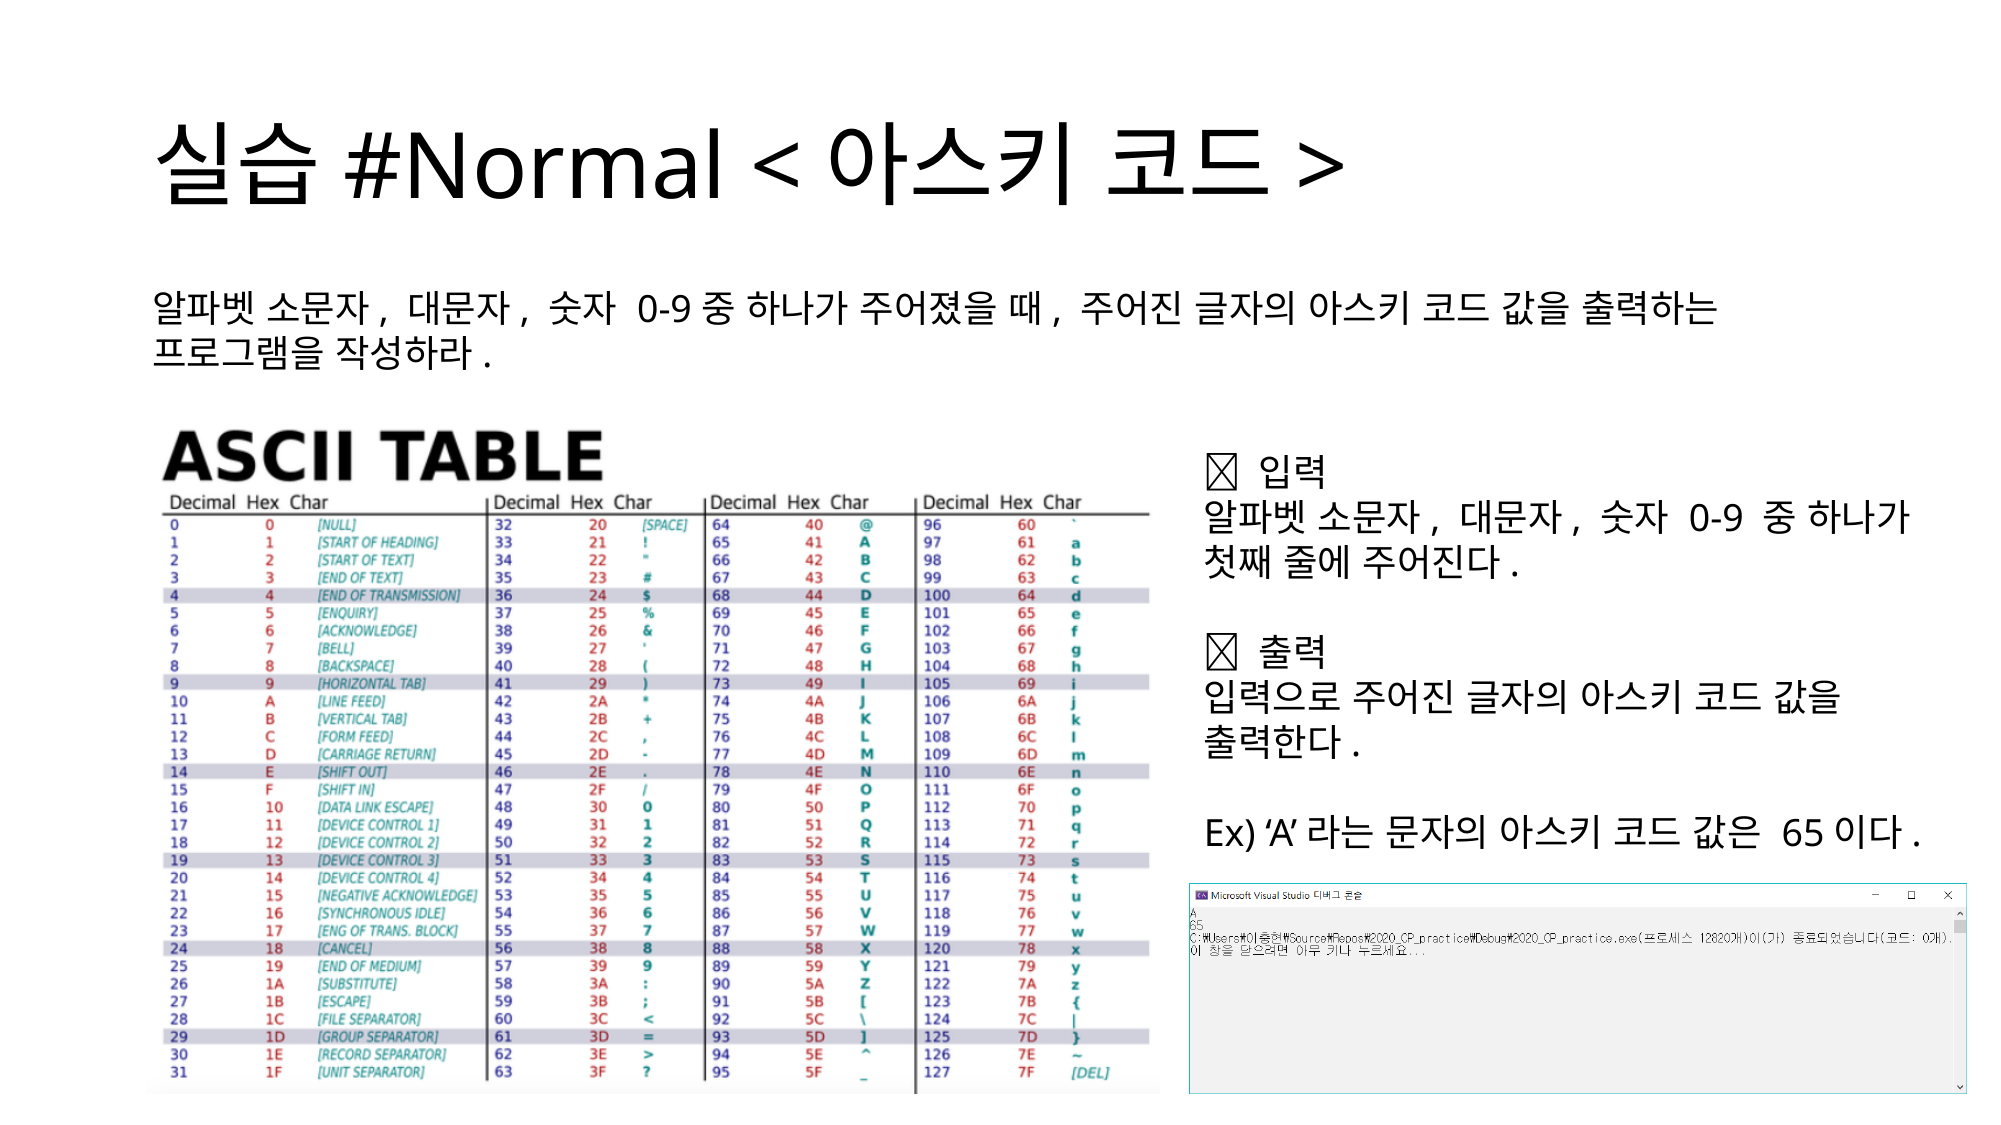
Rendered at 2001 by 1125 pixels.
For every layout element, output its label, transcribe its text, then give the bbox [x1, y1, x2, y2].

text_box  입력 알파벳 소문자, 대문자, 숫자 0-9 중 하나가 첫째 줄에 주어진다.  출력 입력으로 주어진 글자의 아스키 코드 값을 출력한다. Ex) ‘A’라는 문자의 아스키 코드 값은 65이다. [1189, 441, 1967, 883]
title 실습#Normal <아스키 코드> [137, 59, 1863, 278]
text_box 알파벳 소문자, 대문자, 숫자 0-9중 하나가 주어졌을 때, 주어진 글자의 아스키 코드 값을 출력하는 프로그램을 작성하라. [137, 277, 1811, 382]
picture [1189, 883, 1967, 1094]
picture [137, 405, 1162, 1094]
